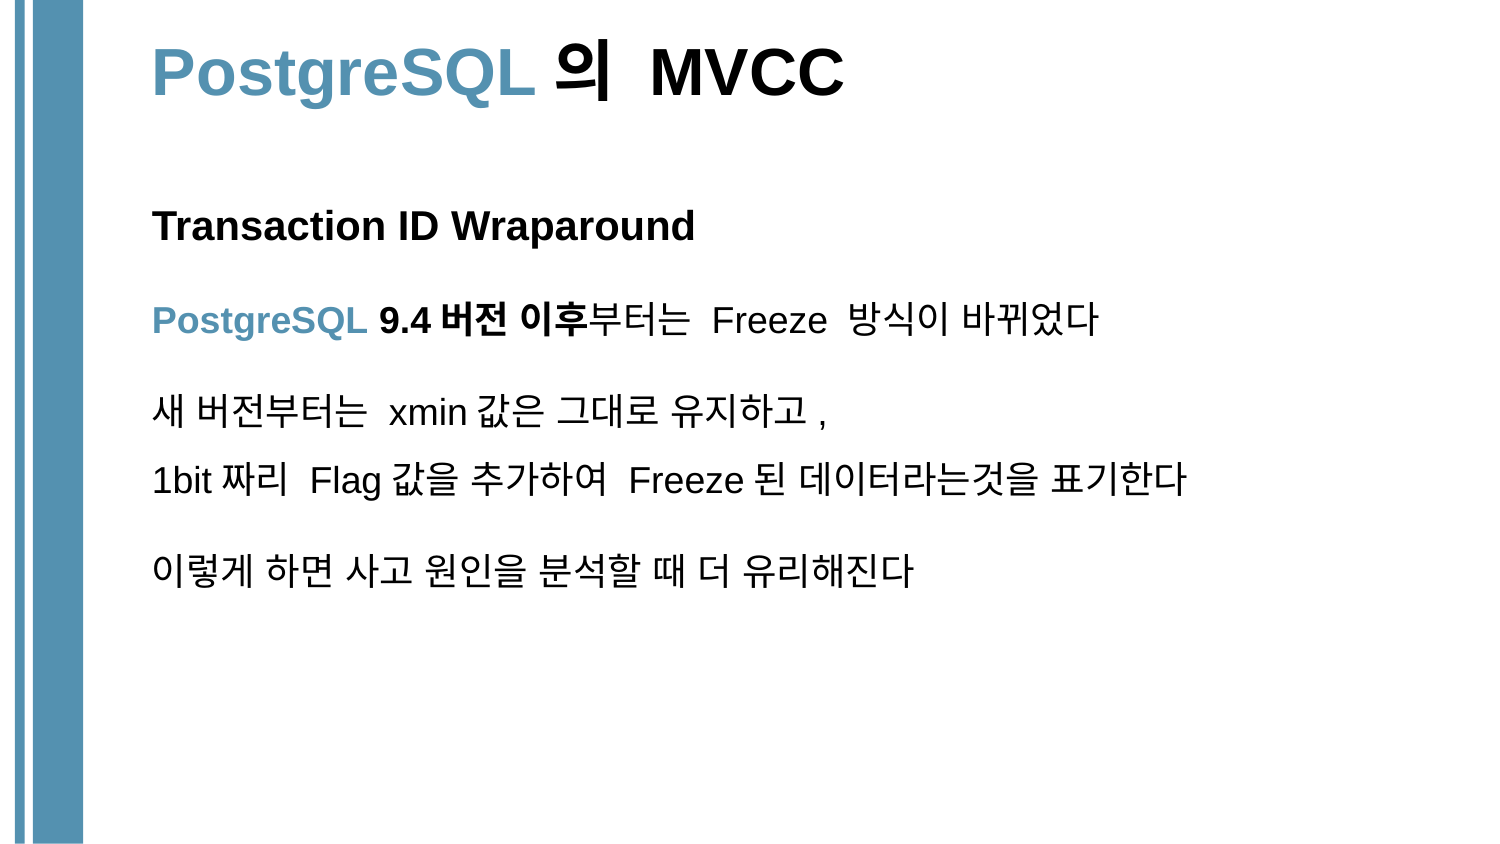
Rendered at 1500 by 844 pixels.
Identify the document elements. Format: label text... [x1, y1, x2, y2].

title PostgreSQL의 MVCC [136, 13, 1449, 158]
text_box [32, 0, 84, 844]
list Transaction ID Wraparound PostgreSQL 9.4버전 이후부터는 Freeze 방식이 바뀌었다 새 버전부터는 xmin값은 그대로 유지하고, 1bit짜리 Flag값을 추가하여 Freeze된 데이터라는것을 표기한다 이렇게 하면 사고 원인을 분석할 때 더 유리해진다 [136, 158, 1449, 794]
text_box [14, 0, 25, 844]
